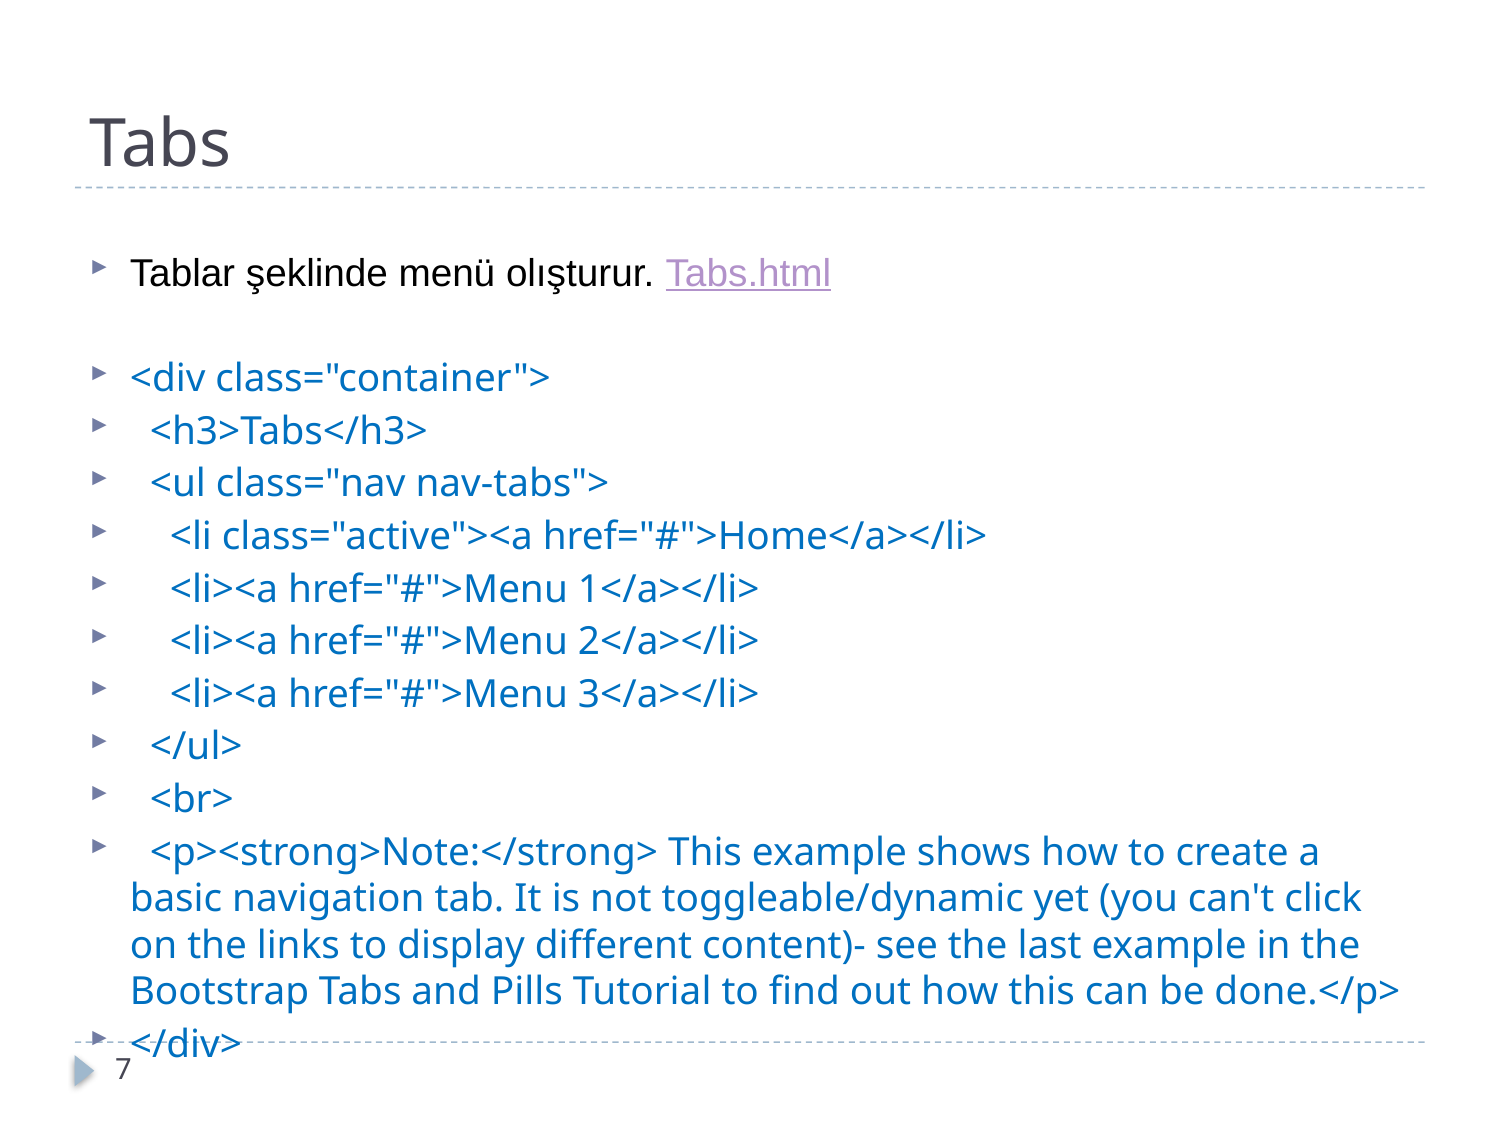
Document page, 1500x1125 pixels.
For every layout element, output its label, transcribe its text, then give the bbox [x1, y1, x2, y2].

title Tabs [75, 24, 1425, 188]
list Tablar şeklinde menü olışturur. Tabs.html <div class="container"> <h3>Tabs</h3> <ul class="nav nav-tabs"> <li class="active"><a href="#">Home</a></li> <li><a href="#">Menu 1</a></li> <li><a href="#">Menu 2</a></li> <li><a href="#">Menu 3</a></li> </ul> <br> <p><strong>Note:</strong> This example shows how to create a basic navigation tab. It is not toggleable/dynamic yet (you can't click on the links to display different content)- see the last example in the Bootstrap Tabs and Pills Tutorial to find out how this can be done.</p> </div> [75, 200, 1425, 1103]
slide_number 7 [100, 1042, 426, 1103]
